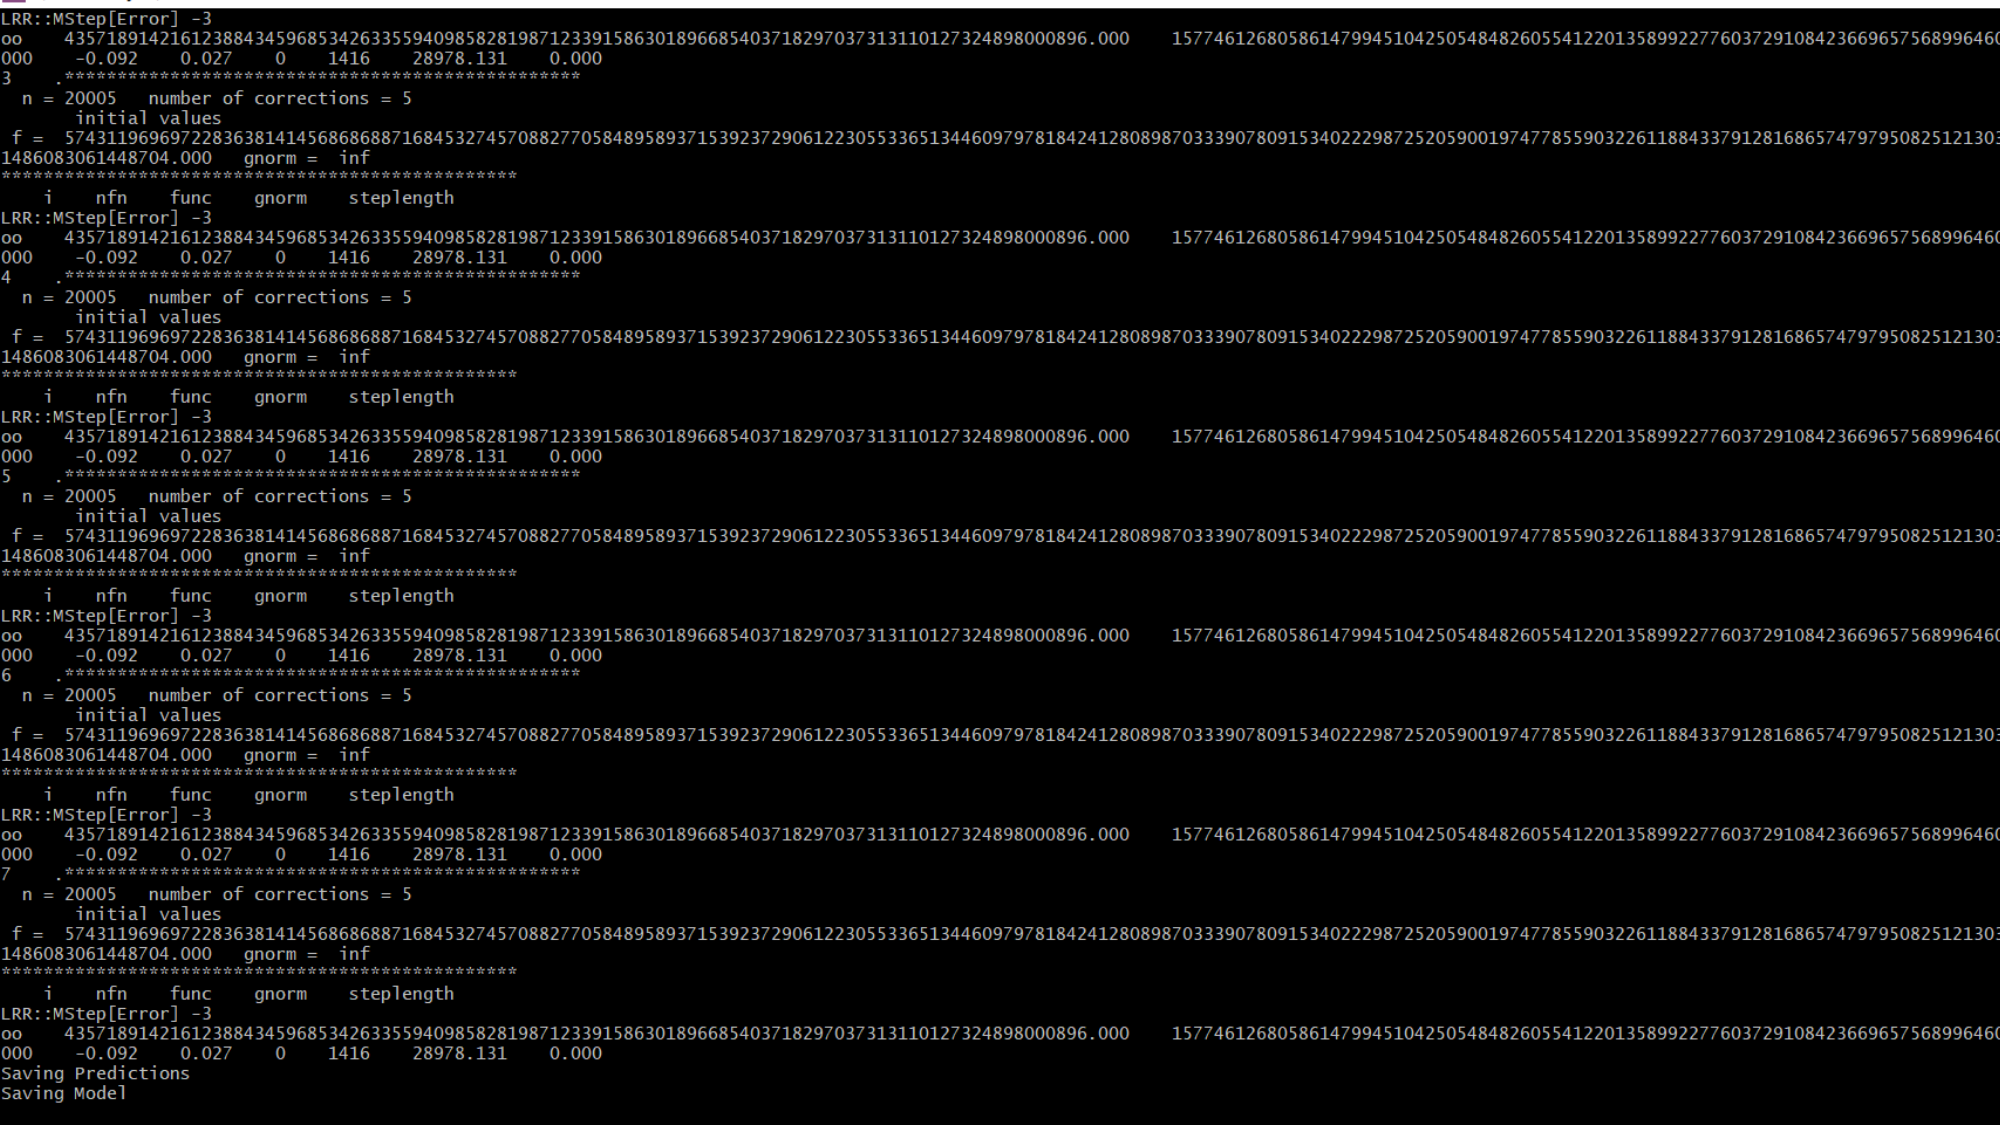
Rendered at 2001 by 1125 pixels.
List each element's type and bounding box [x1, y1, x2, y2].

list [0, 0, 2000, 1125]
